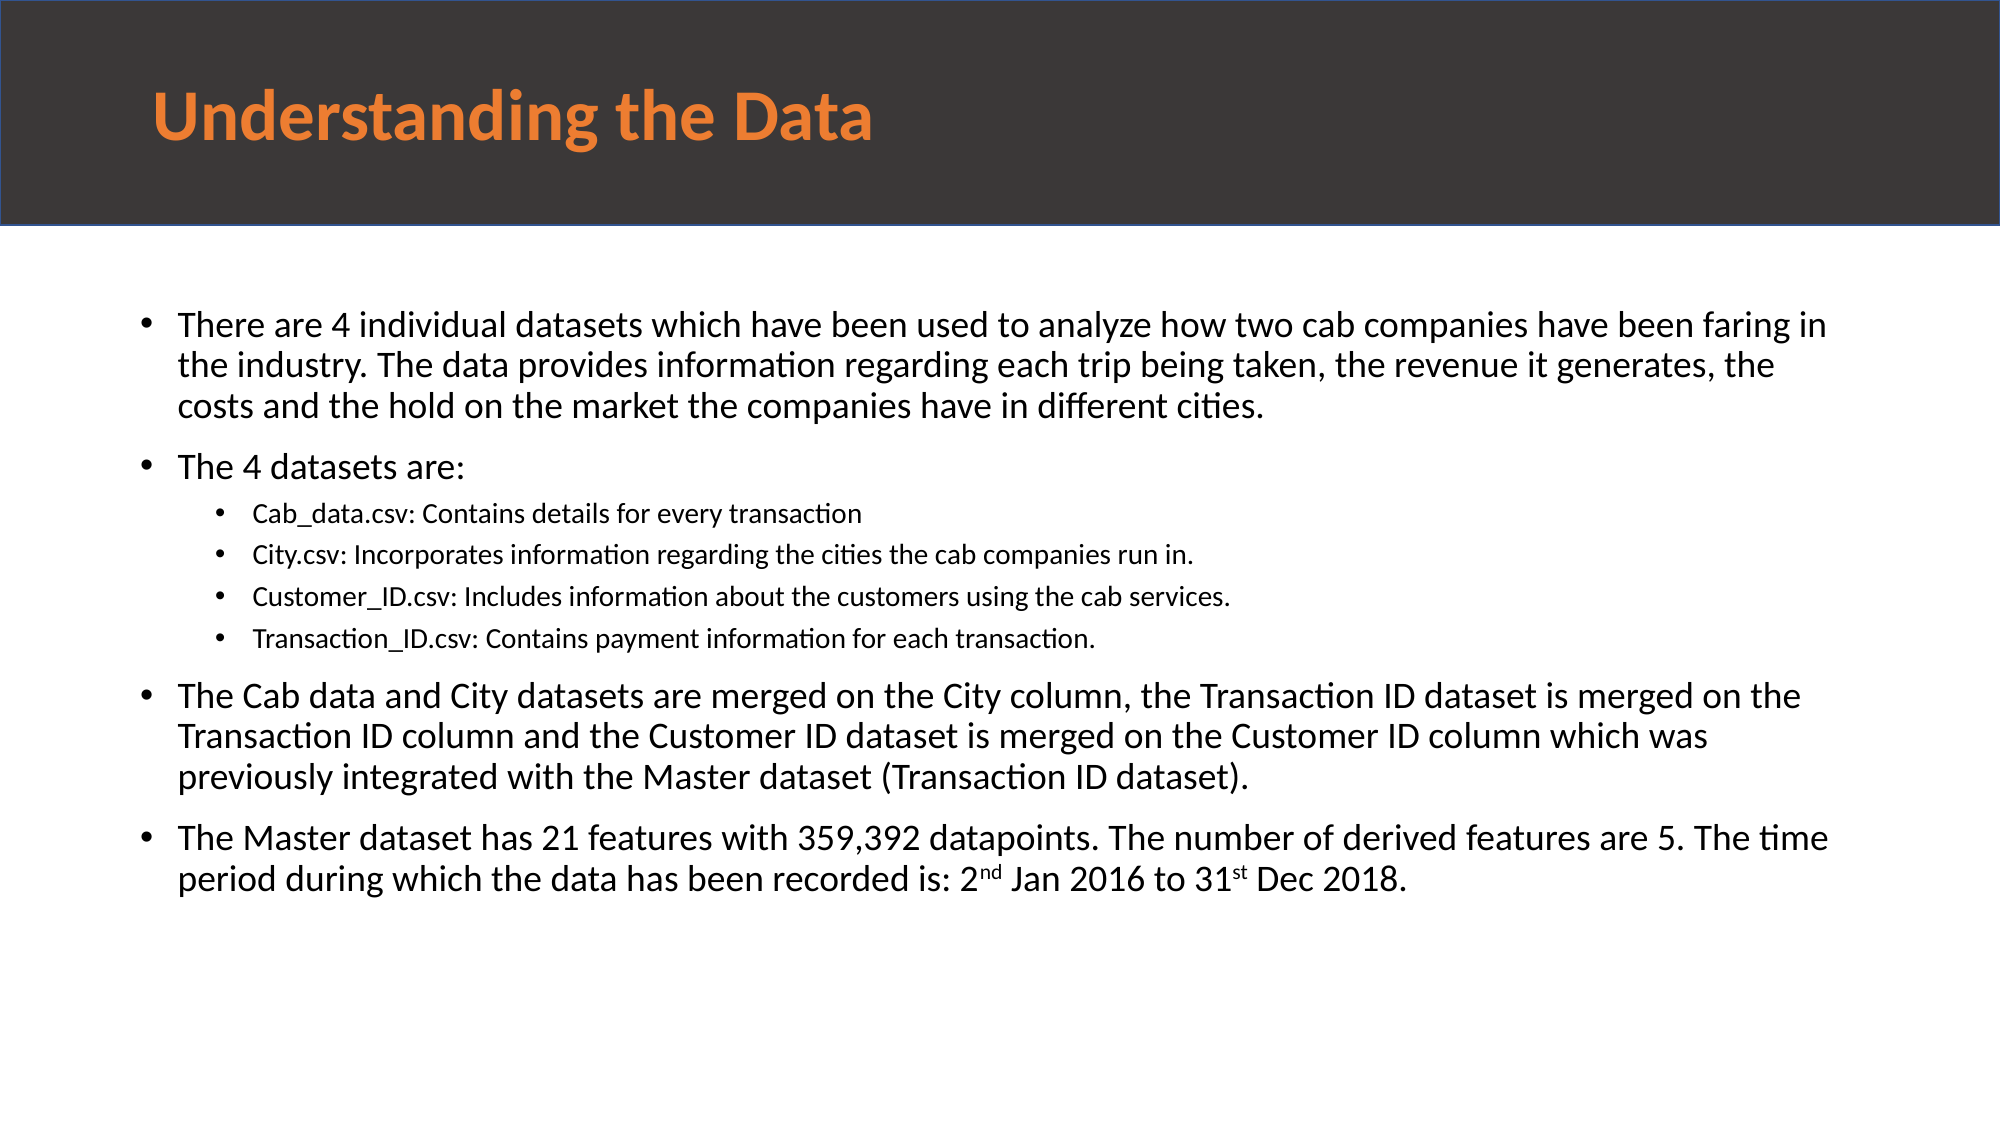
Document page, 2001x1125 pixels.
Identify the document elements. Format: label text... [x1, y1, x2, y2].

list There are 4 individual datasets which have been used to analyze how two cab companies have been faring in the industry. The data provides information regarding each trip being taken, the revenue it generates, the costs and the hold on the market the companies have in different cities. The 4 datasets are: Cab_data.csv: Contains details for every transaction City.csv: Incorporates information regarding the cities the cab companies run in. Customer_ID.csv: Includes information about the customers using the cab services. Transaction_ID.csv: Contains payment information for each transaction. The Cab data and City datasets are merged on the City column, the Transaction ID dataset is merged on the Transaction ID column and the Customer ID dataset is merged on the Customer ID column which was previously integrated with the Master dataset (Transaction ID dataset). The Master dataset has 21 features with 359,392 datapoints. The number of derived features are 5. The time period during which the data has been recorded is: 2nd Jan 2016 to 31st Dec 2018. [125, 297, 1850, 1012]
text_box [0, 0, 2000, 226]
title Understanding the Data [137, 7, 1863, 225]
